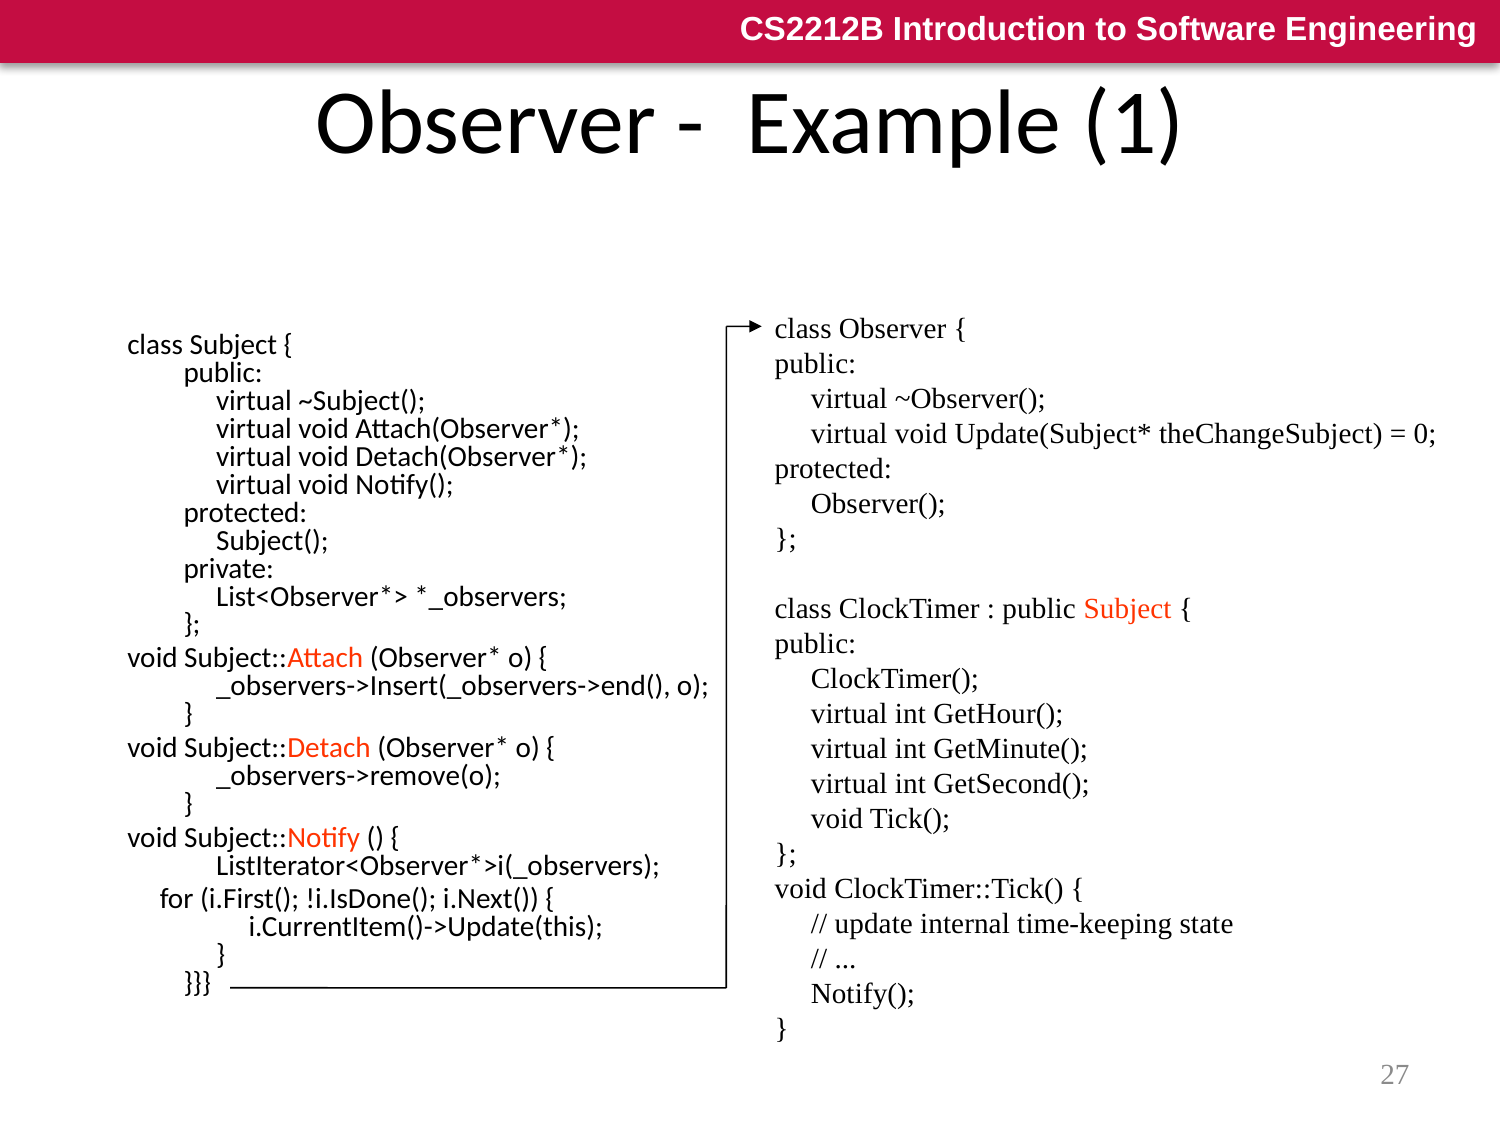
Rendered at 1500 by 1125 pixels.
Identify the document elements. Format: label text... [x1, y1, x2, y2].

text_box [726, 320, 762, 333]
picture [0, 0, 1500, 63]
title Observer - Example (1) [112, 54, 1388, 243]
list class Subject { public: virtual ~Subject(); virtual void Attach(Observer*); virtual void Detach(Observer*); virtual void Notify(); protected: Subject(); private: List<Observer*> *_observers; }; void Subject::Attach (Observer* o) { _observers->Insert(_observers->end(), o); } void Subject::Detach (Observer* o) { _observers->remove(o); } void Subject::Notify () { ListIterator<Observer*>i(_observers); for (i.First(); !i.IsDone(); i.Next()) { i.CurrentItem()->Update(this); } }}} [112, 324, 750, 1071]
text_box class Observer { public: virtual ~Observer(); virtual void Update(Subject* theChangeSubject) = 0; protected: Observer(); }; class ClockTimer : public Subject { public: ClockTimer(); virtual int GetHour(); virtual int GetMinute(); virtual int GetSecond(); void Tick(); }; void ClockTimer::Tick() { // update internal time-keeping state // ... Notify(); } [759, 302, 1460, 1122]
